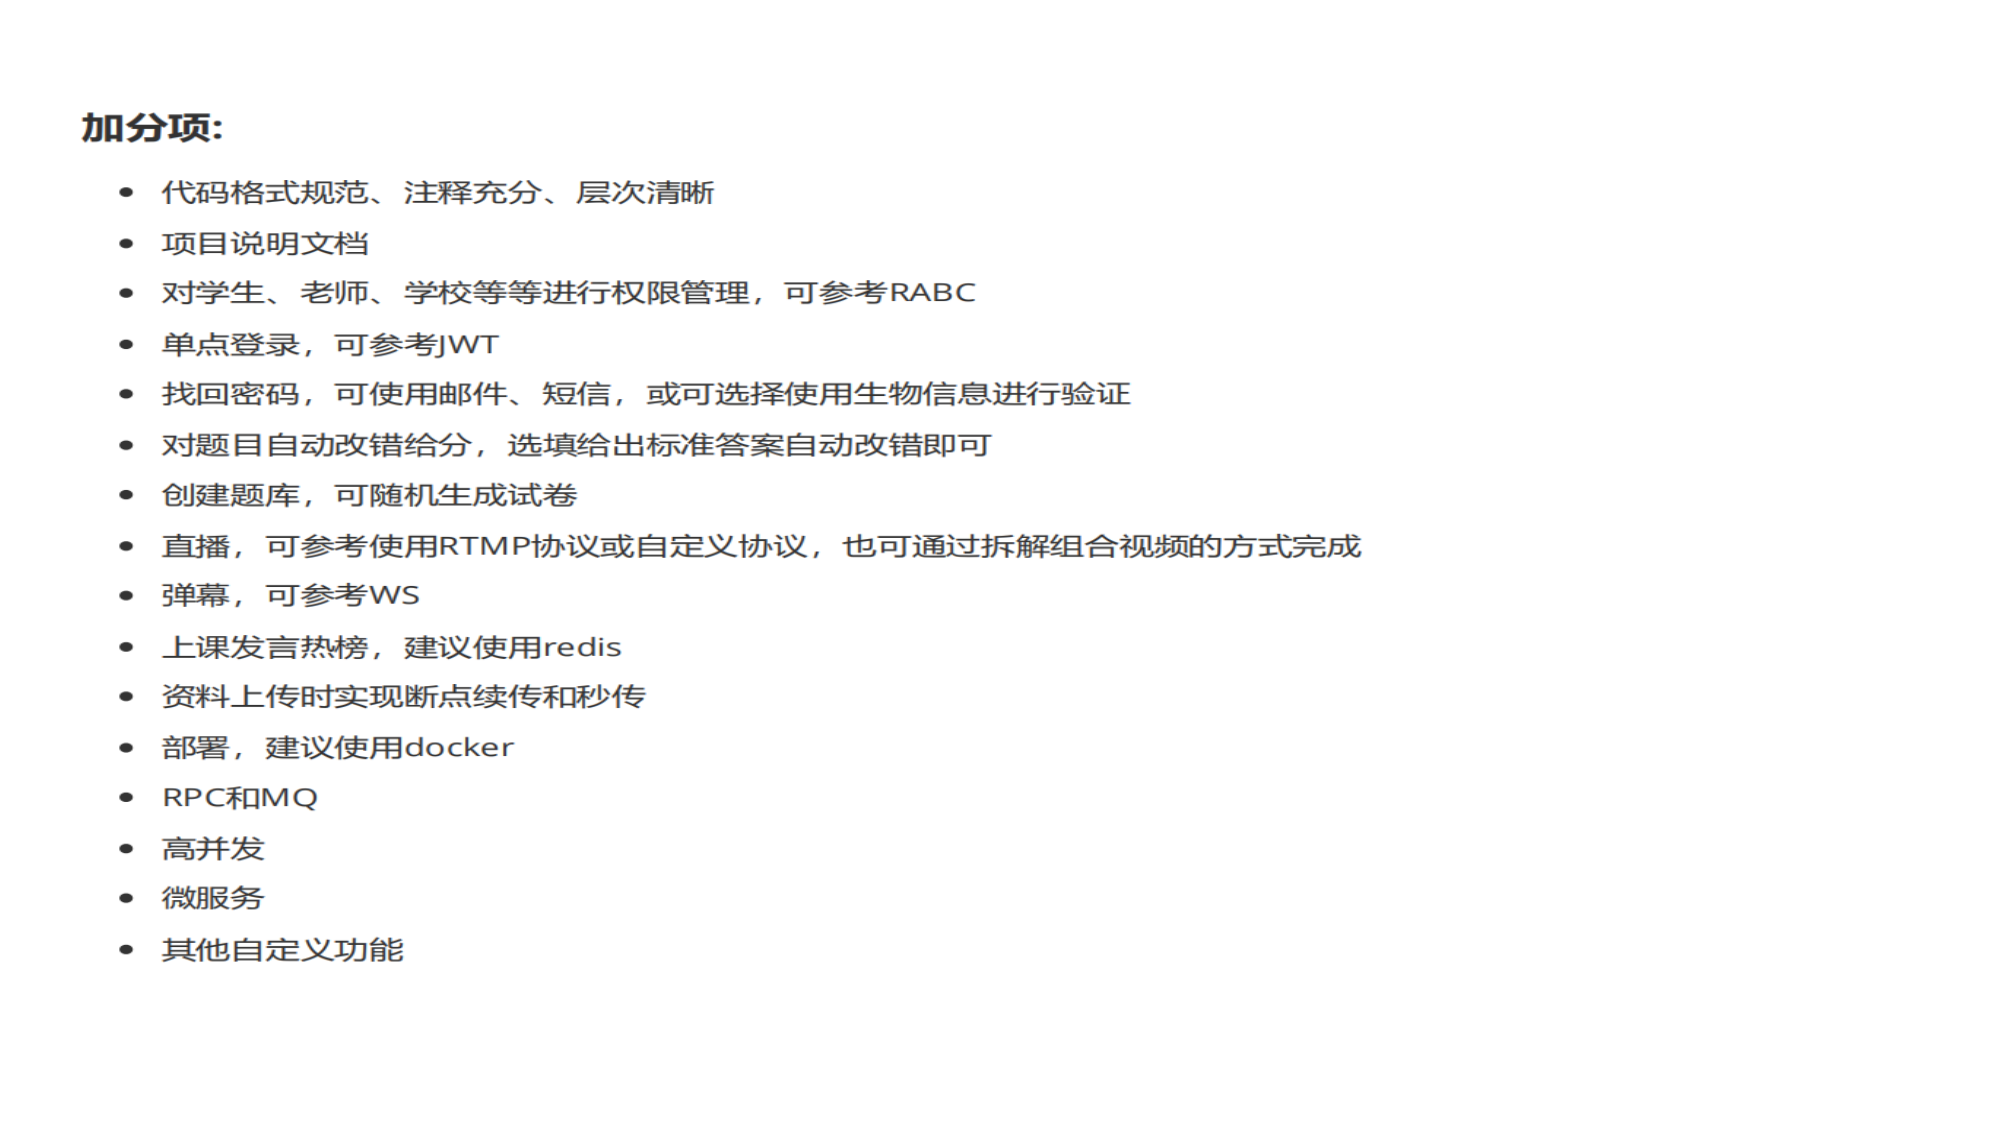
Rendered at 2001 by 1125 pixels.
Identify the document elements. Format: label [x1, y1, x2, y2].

picture [32, 107, 1911, 1018]
